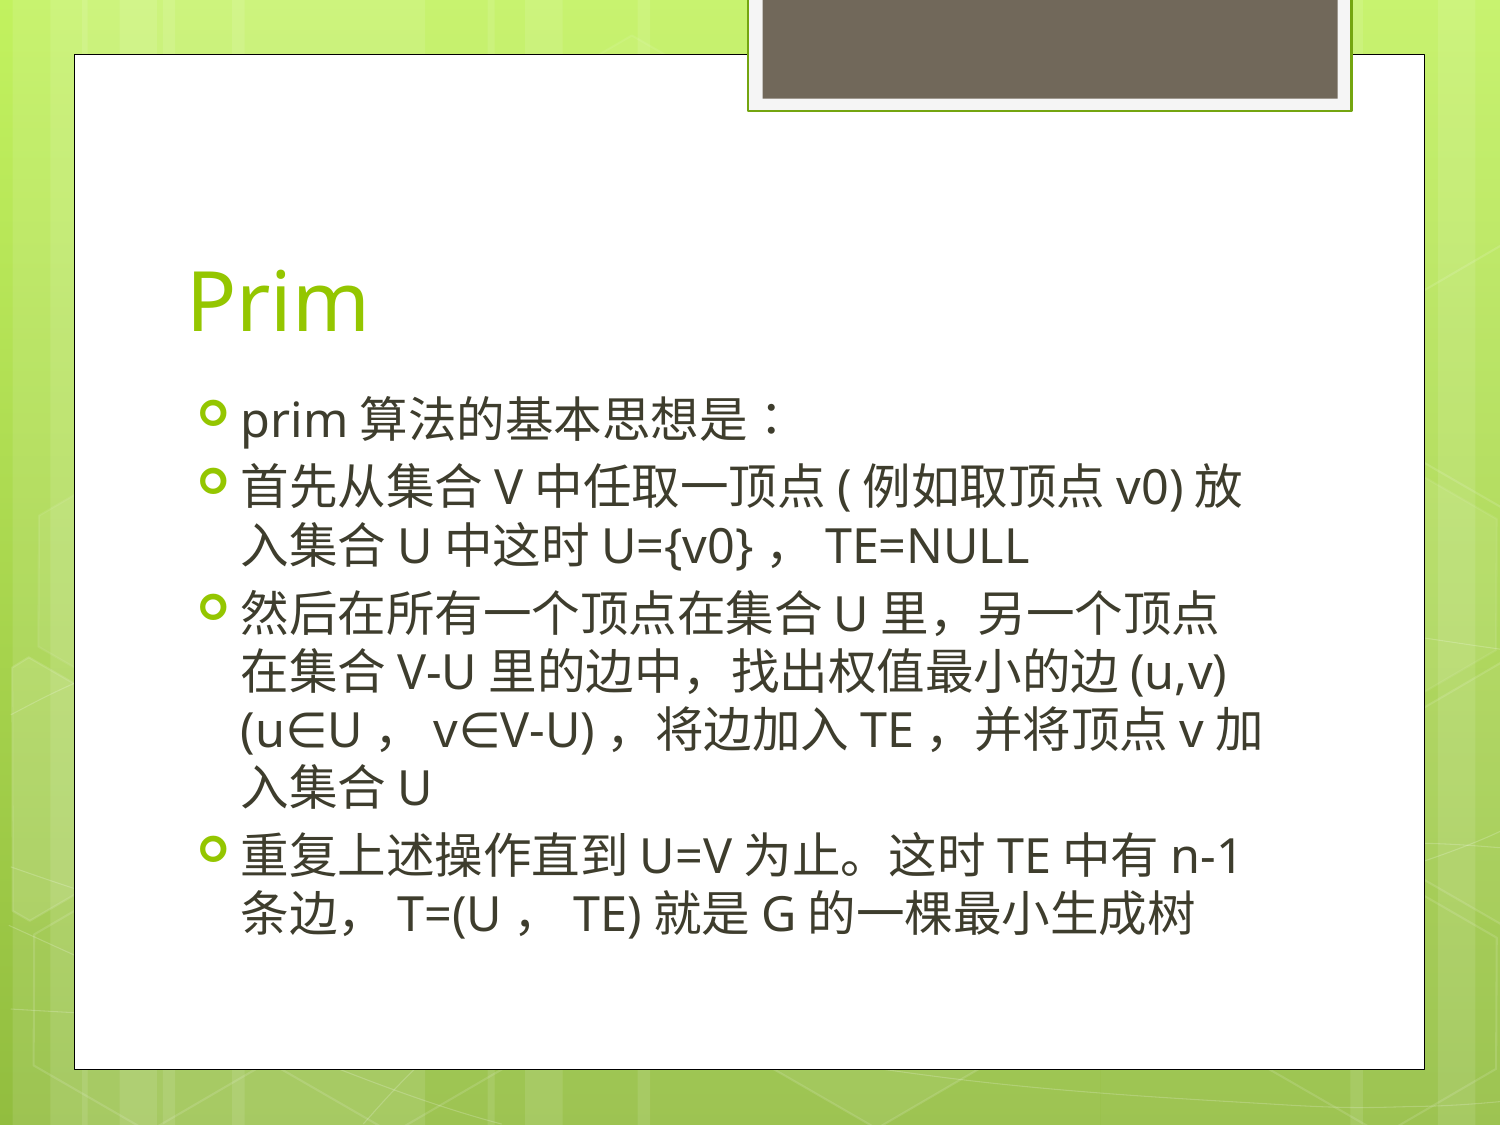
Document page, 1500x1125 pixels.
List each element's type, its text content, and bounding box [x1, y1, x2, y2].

title Prim [171, 168, 1324, 357]
list prim算法的基本思想是∶ 首先从集合V中任取一顶点(例如取顶点v0)放入集合U中这时U={v0}，TE=NULL 然后在所有一个顶点在集合U里，另一个顶点在集合V-U里的边中，找出权值最小的边(u,v)(u∈U，v∈V-U)，将边加入TE，并将顶点v加入集合U 重复上述操作直到U=V为止。这时TE中有n-1条边，T=(U，TE)就是G的一棵最小生成树 [171, 381, 1283, 957]
